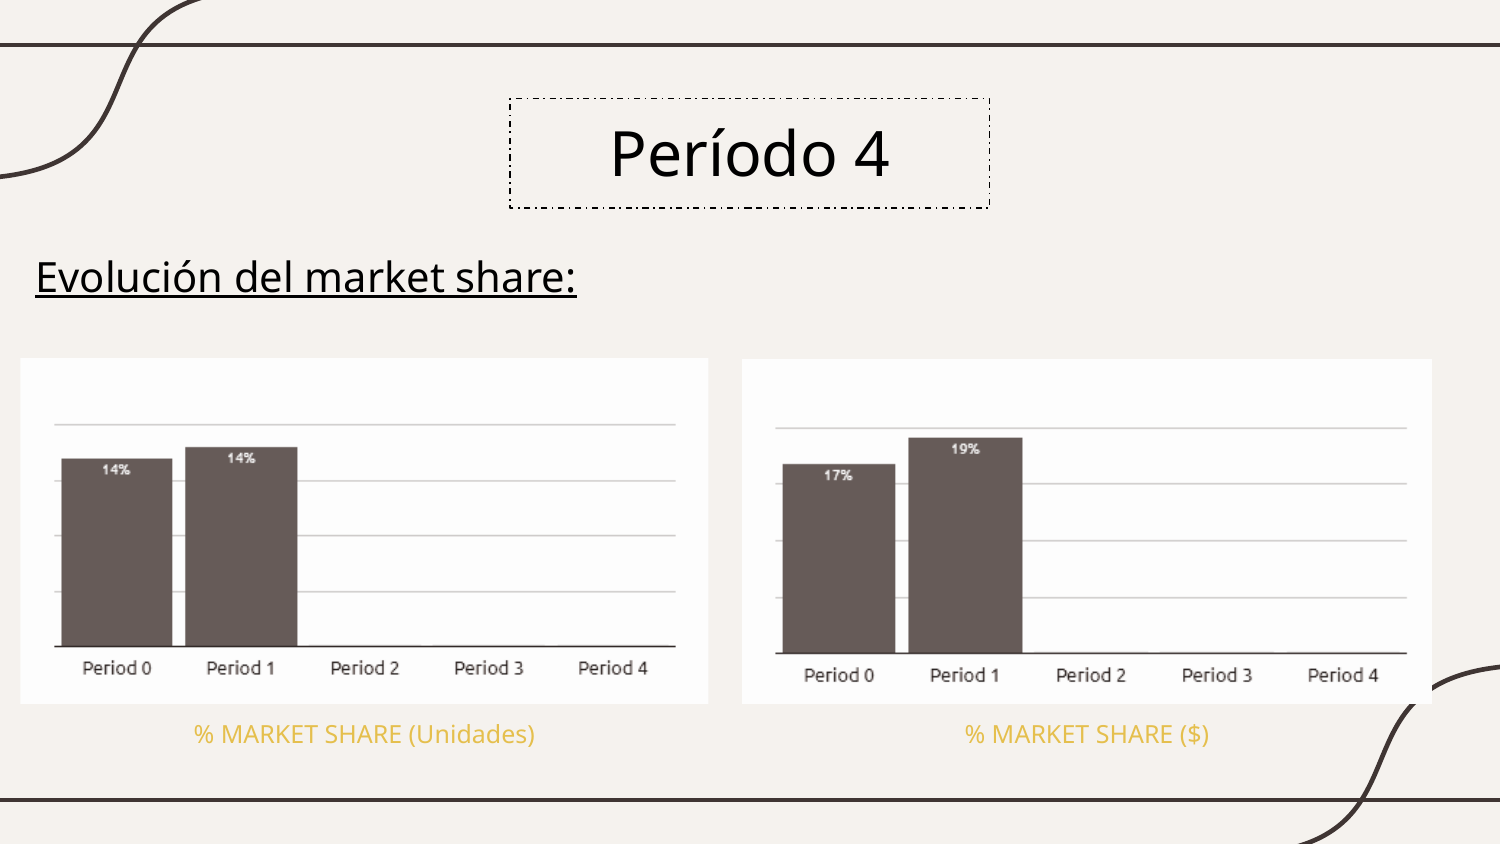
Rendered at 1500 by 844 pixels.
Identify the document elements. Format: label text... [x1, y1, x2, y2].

picture [742, 358, 1432, 704]
picture [19, 358, 709, 705]
text_box % MARKET SHARE ($) [840, 713, 1333, 764]
subtitle Evolución del market share: [20, 235, 1330, 308]
title Período 4 [510, 98, 990, 209]
text_box % MARKET SHARE (Unidades) [118, 711, 611, 764]
